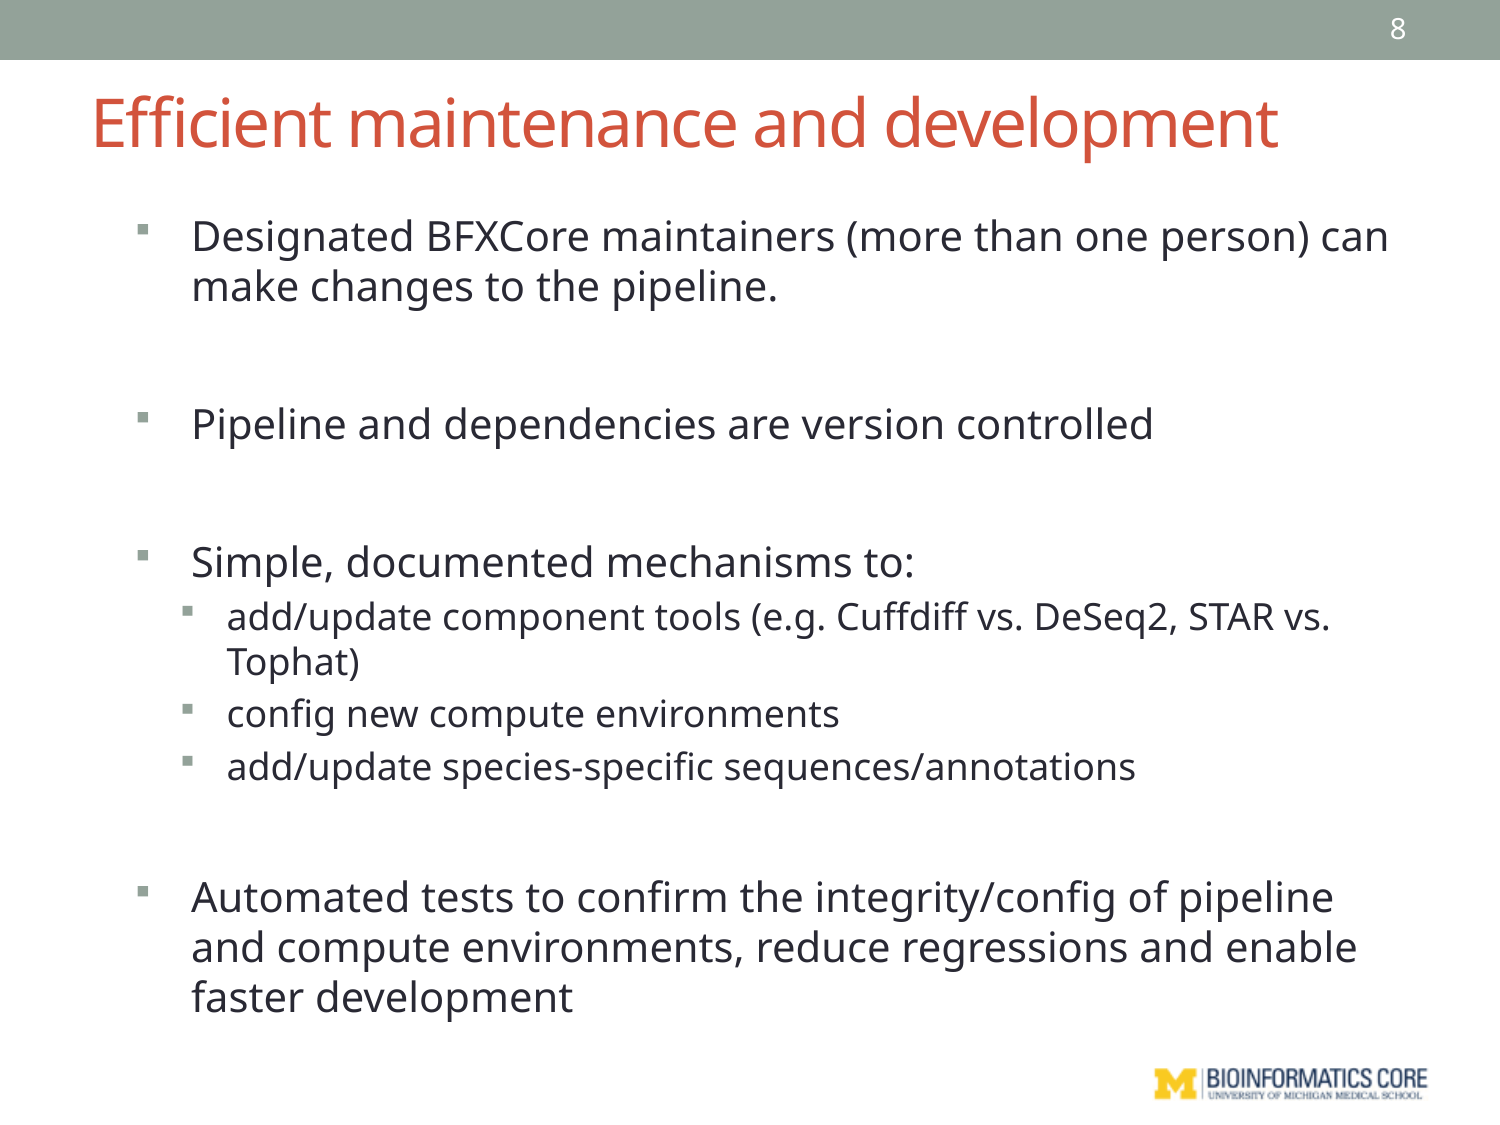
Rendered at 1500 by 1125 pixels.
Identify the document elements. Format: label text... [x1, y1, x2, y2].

slide_number 8 [1374, 3, 1475, 58]
picture [1152, 1067, 1430, 1101]
list Designated BFXCore maintainers (more than one person) can make changes to the pipeline. Pipeline and dependencies are version controlled Simple, documented mechanisms to: add/update component tools (e.g. Cuffdiff vs. DeSeq2, STAR vs. Tophat) config new compute environments add/update species-specific sequences/annotations Automated tests to confirm the integrity/config of pipeline and compute environments, reduce regressions and enable faster development [75, 202, 1425, 1063]
title Efficient maintenance and development [75, 39, 1425, 202]
